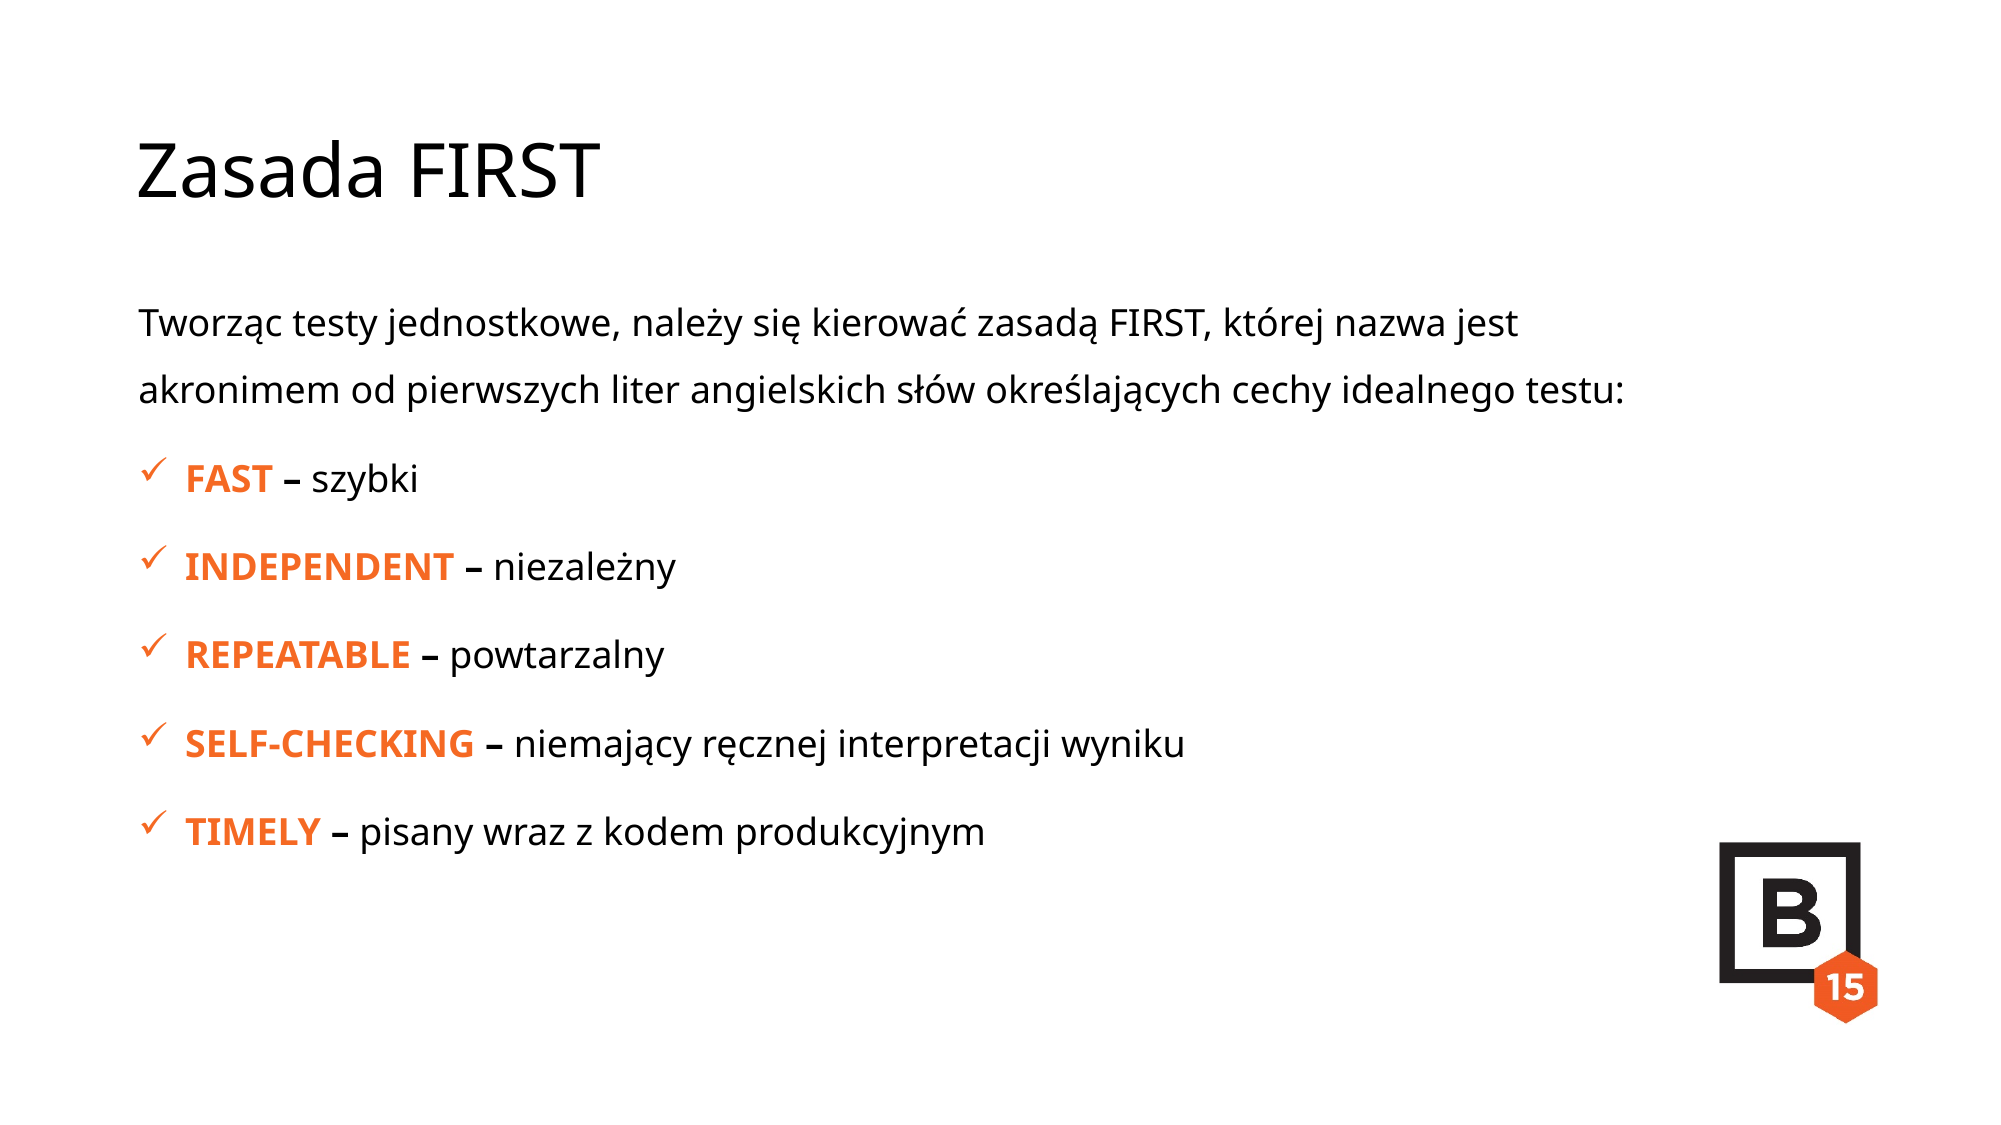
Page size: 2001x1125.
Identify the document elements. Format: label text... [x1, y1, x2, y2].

picture [1717, 841, 1879, 1025]
list Tworząc testy jednostkowe, należy się kierować zasadą FIRST, której nazwa jest akronimem od pierwszych liter angielskich słów określających cechy idealnego testu: FAST – szybki INDEPENDENT – niezależny REPEATABLE – powtarzalny SELF-CHECKING – niemający ręcznej interpretacji wyniku TIMELY – pisany wraz z kodem produkcyjnym [123, 268, 1708, 998]
list Zasada FIRST [122, 124, 1881, 221]
